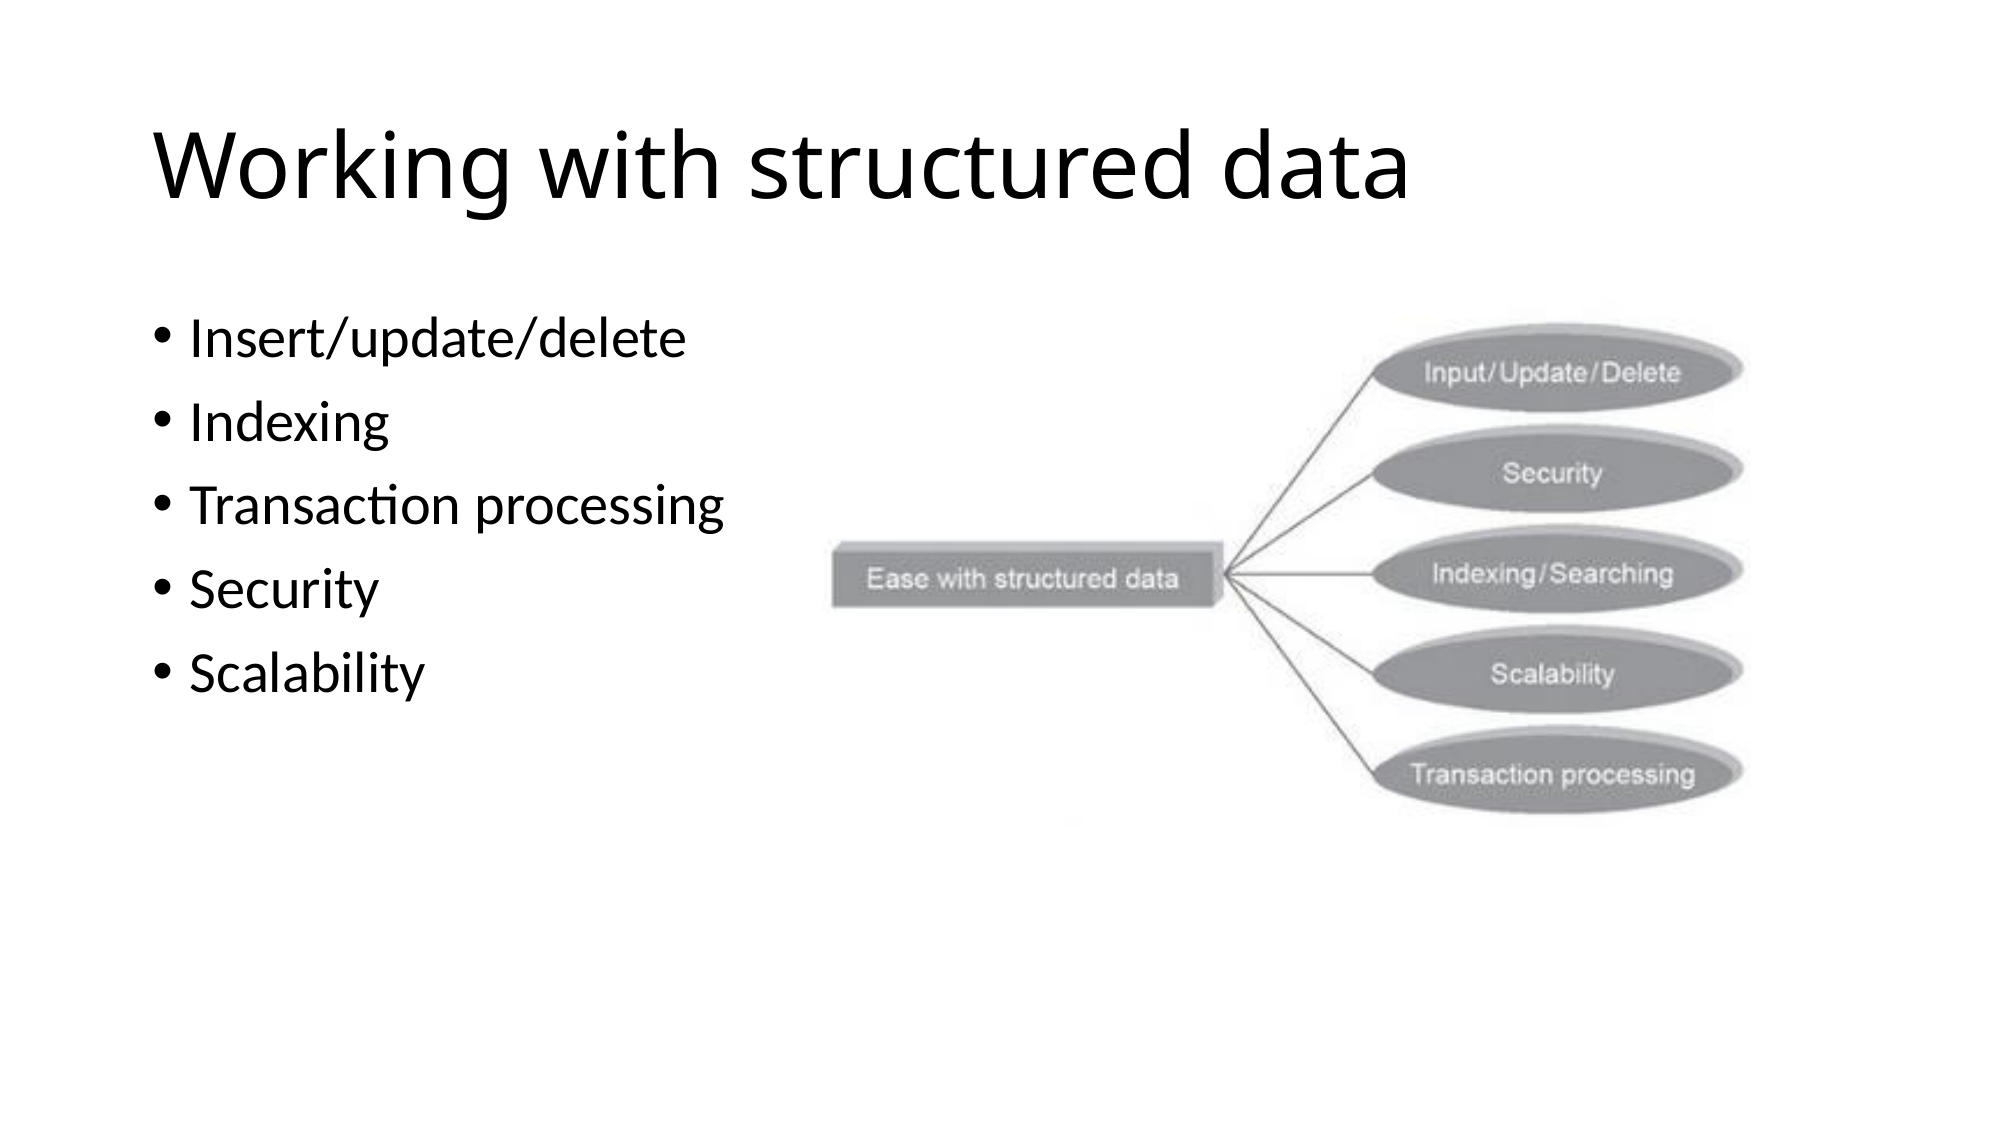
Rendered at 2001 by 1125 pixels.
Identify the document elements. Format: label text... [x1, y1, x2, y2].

list Insert/update/delete Indexing Transaction processing Security Scalability [137, 299, 1863, 1014]
picture [815, 299, 1800, 828]
title Working with structured data [137, 59, 1863, 278]
